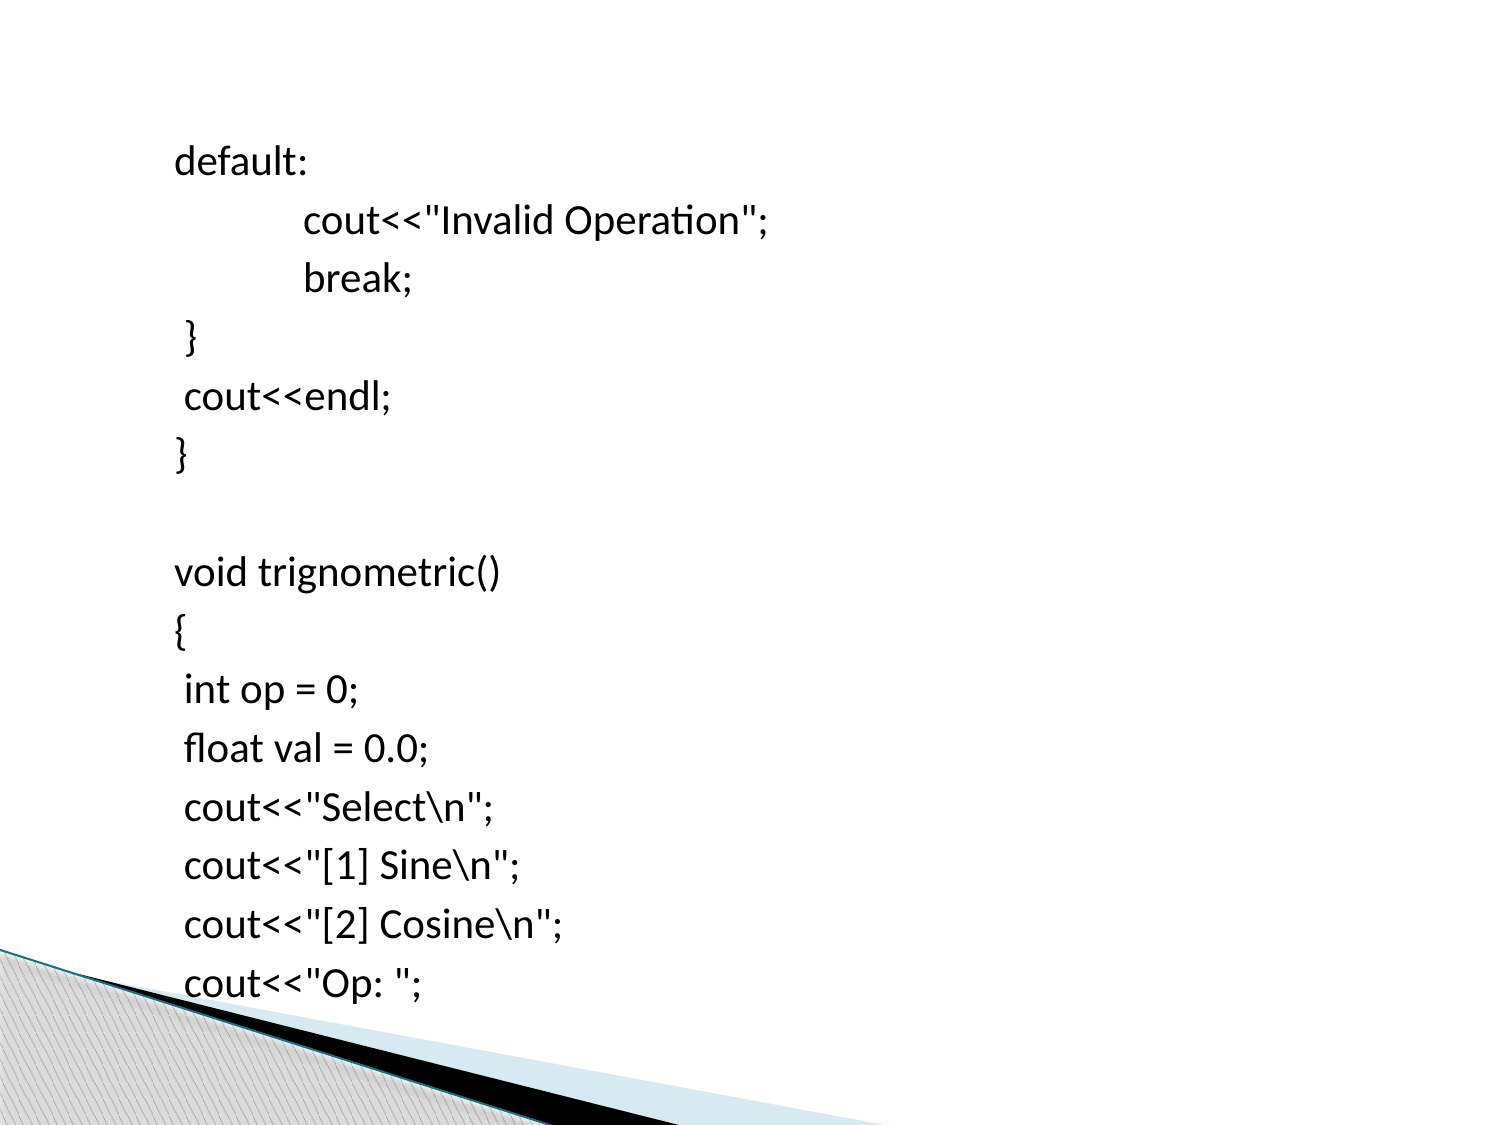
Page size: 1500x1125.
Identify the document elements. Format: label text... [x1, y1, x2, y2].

list default: cout<<"Invalid Operation"; break; } cout<<endl; } void trignometric() { int op = 0; float val = 0.0; cout<<"Select\n"; cout<<"[1] Sine\n"; cout<<"[2] Cosine\n"; cout<<"Op: "; [159, 233, 1223, 1024]
title [75, 45, 1425, 233]
